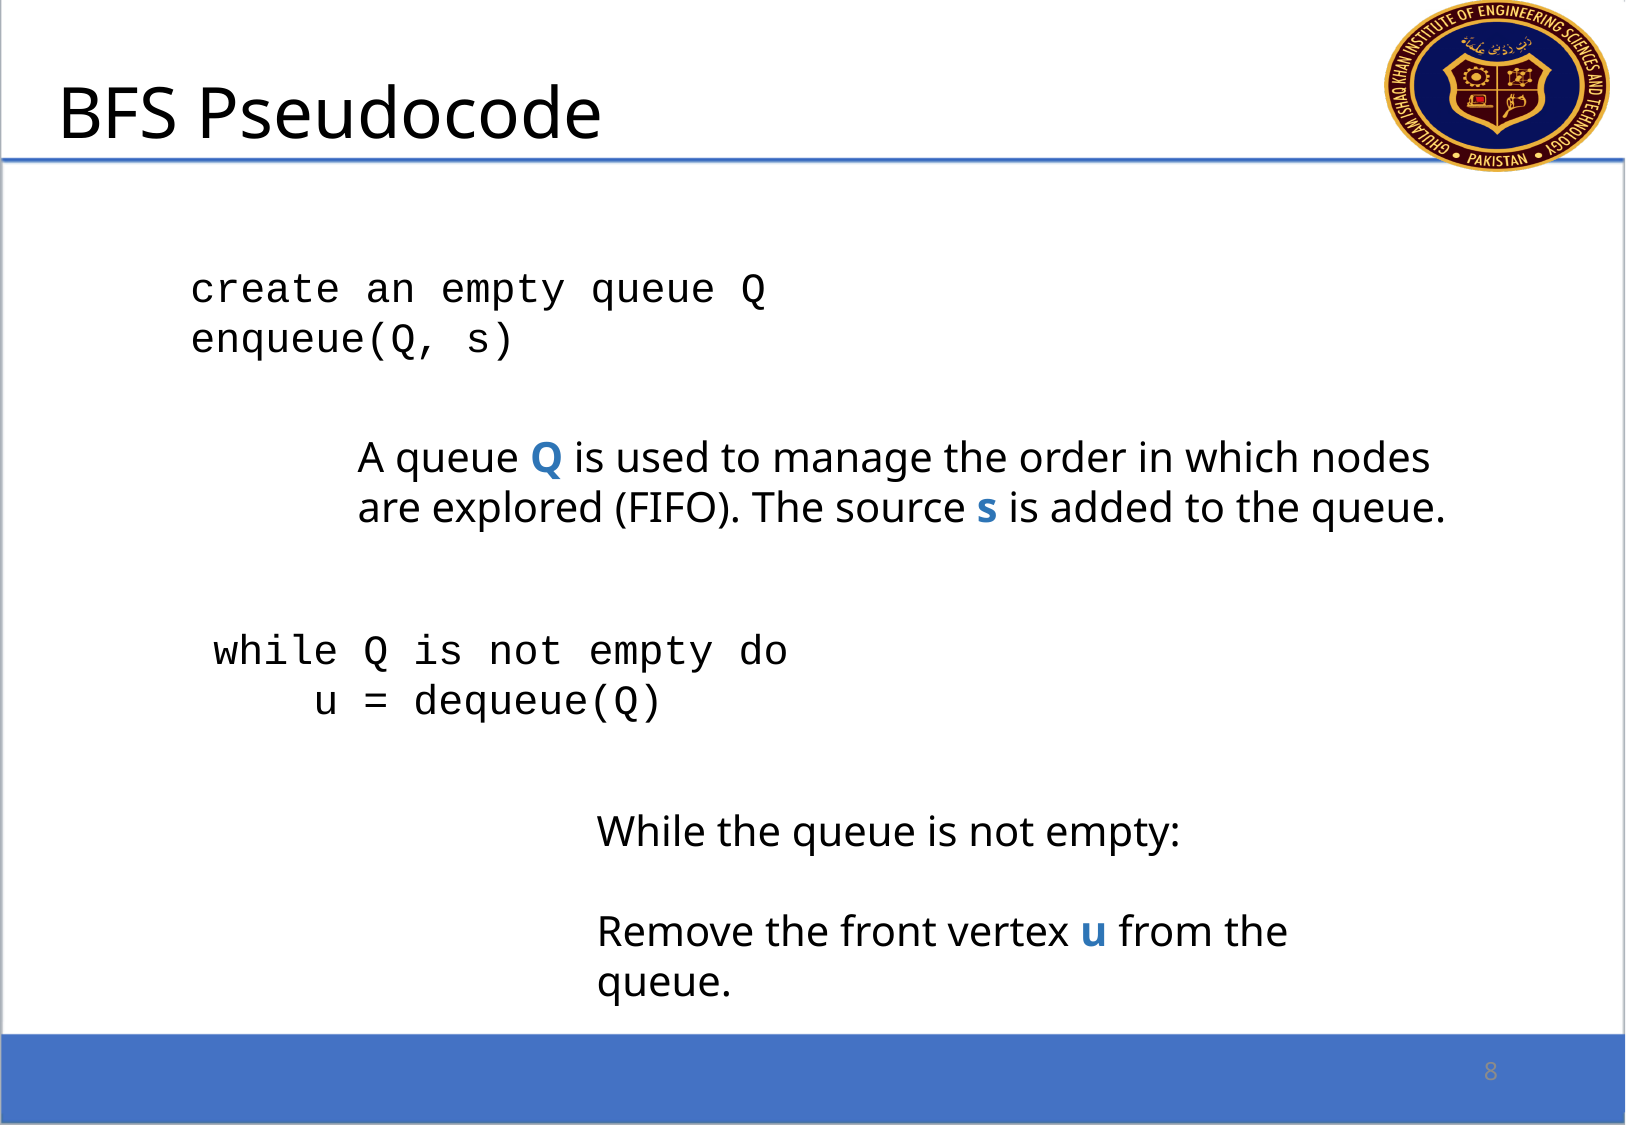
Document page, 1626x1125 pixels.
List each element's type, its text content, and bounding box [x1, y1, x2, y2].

text_box while Q is not empty do u = dequeue(Q) [198, 615, 1012, 730]
text_box BFS Pseudocode [42, 66, 1230, 165]
text_box A queue Q is used to manage the order in which nodes are explored (FIFO). The source s is added to the queue. [342, 422, 1514, 538]
text_box While the queue is not empty: Remove the front vertex u from the queue. [581, 797, 1395, 1013]
picture [0, 0, 1626, 1125]
slide_number 8 [1147, 1042, 1514, 1103]
text_box create an empty queue Q enqueue(Q, s) [175, 253, 989, 369]
